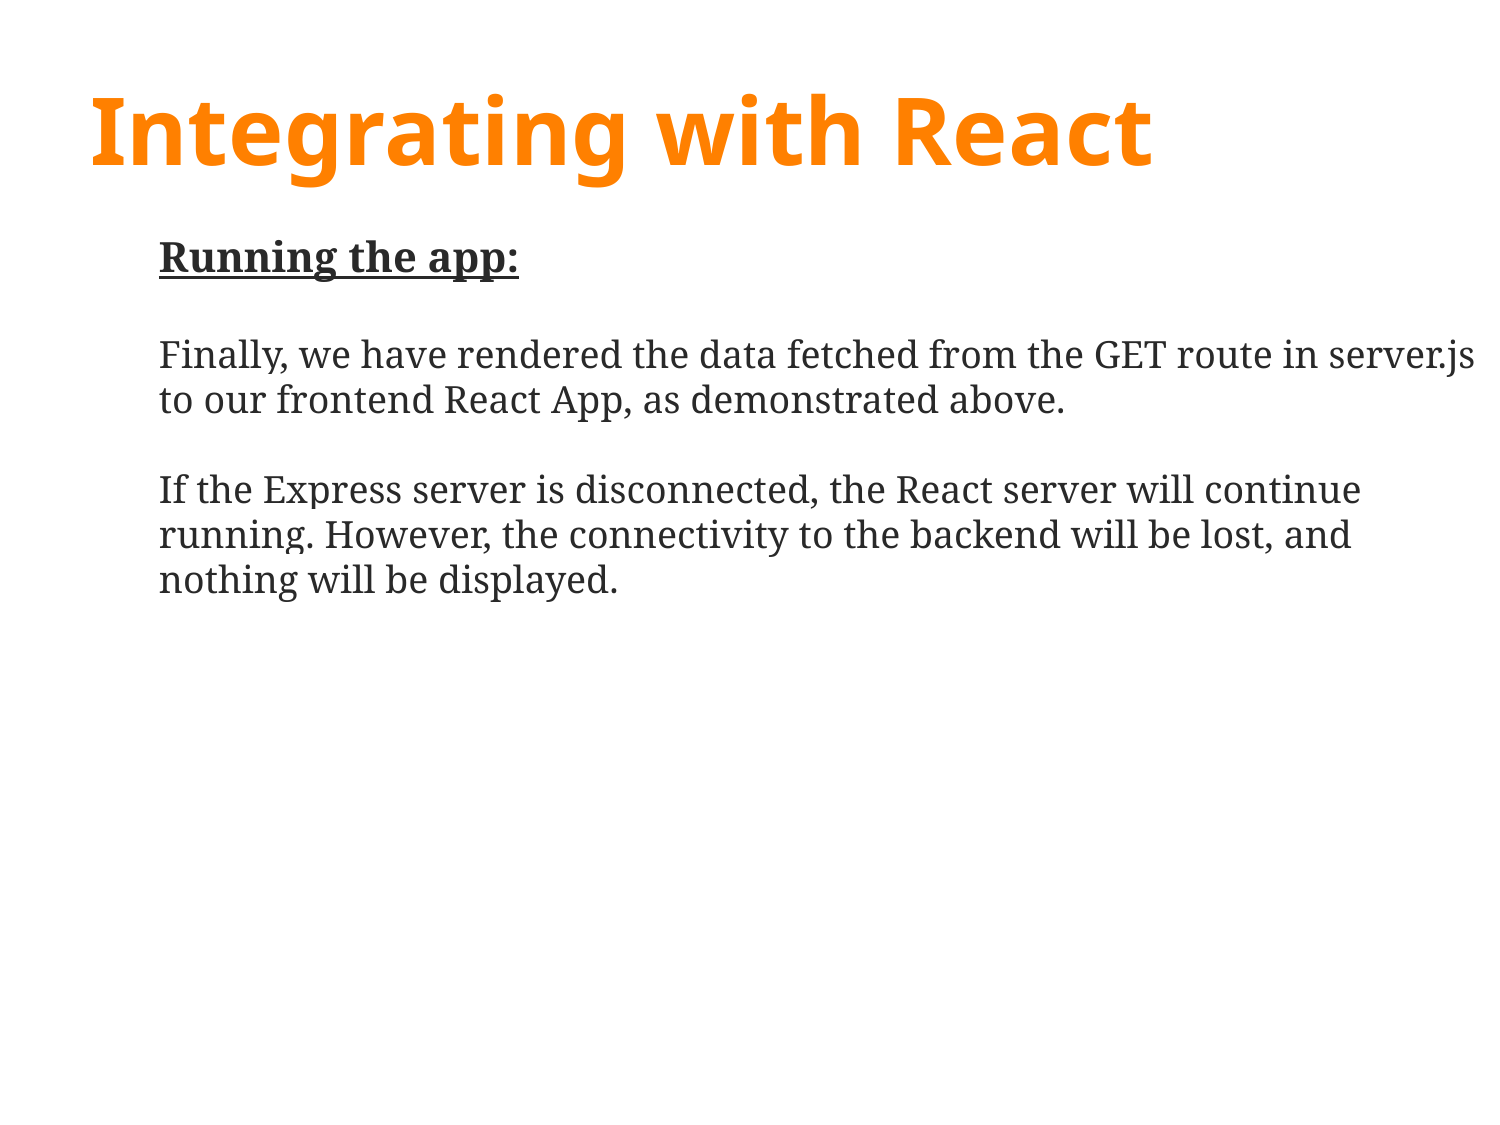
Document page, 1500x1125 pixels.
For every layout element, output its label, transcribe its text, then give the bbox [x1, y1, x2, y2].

list Running the app: Finally, we have rendered the data fetched from the GET route in server.js to our frontend React App, as demonstrated above. If the Express server is disconnected, the React server will continue running. However, the connectivity to the backend will be lost, and nothing will be displayed. [75, 216, 1500, 1039]
title Integrating with React [75, 25, 1425, 216]
